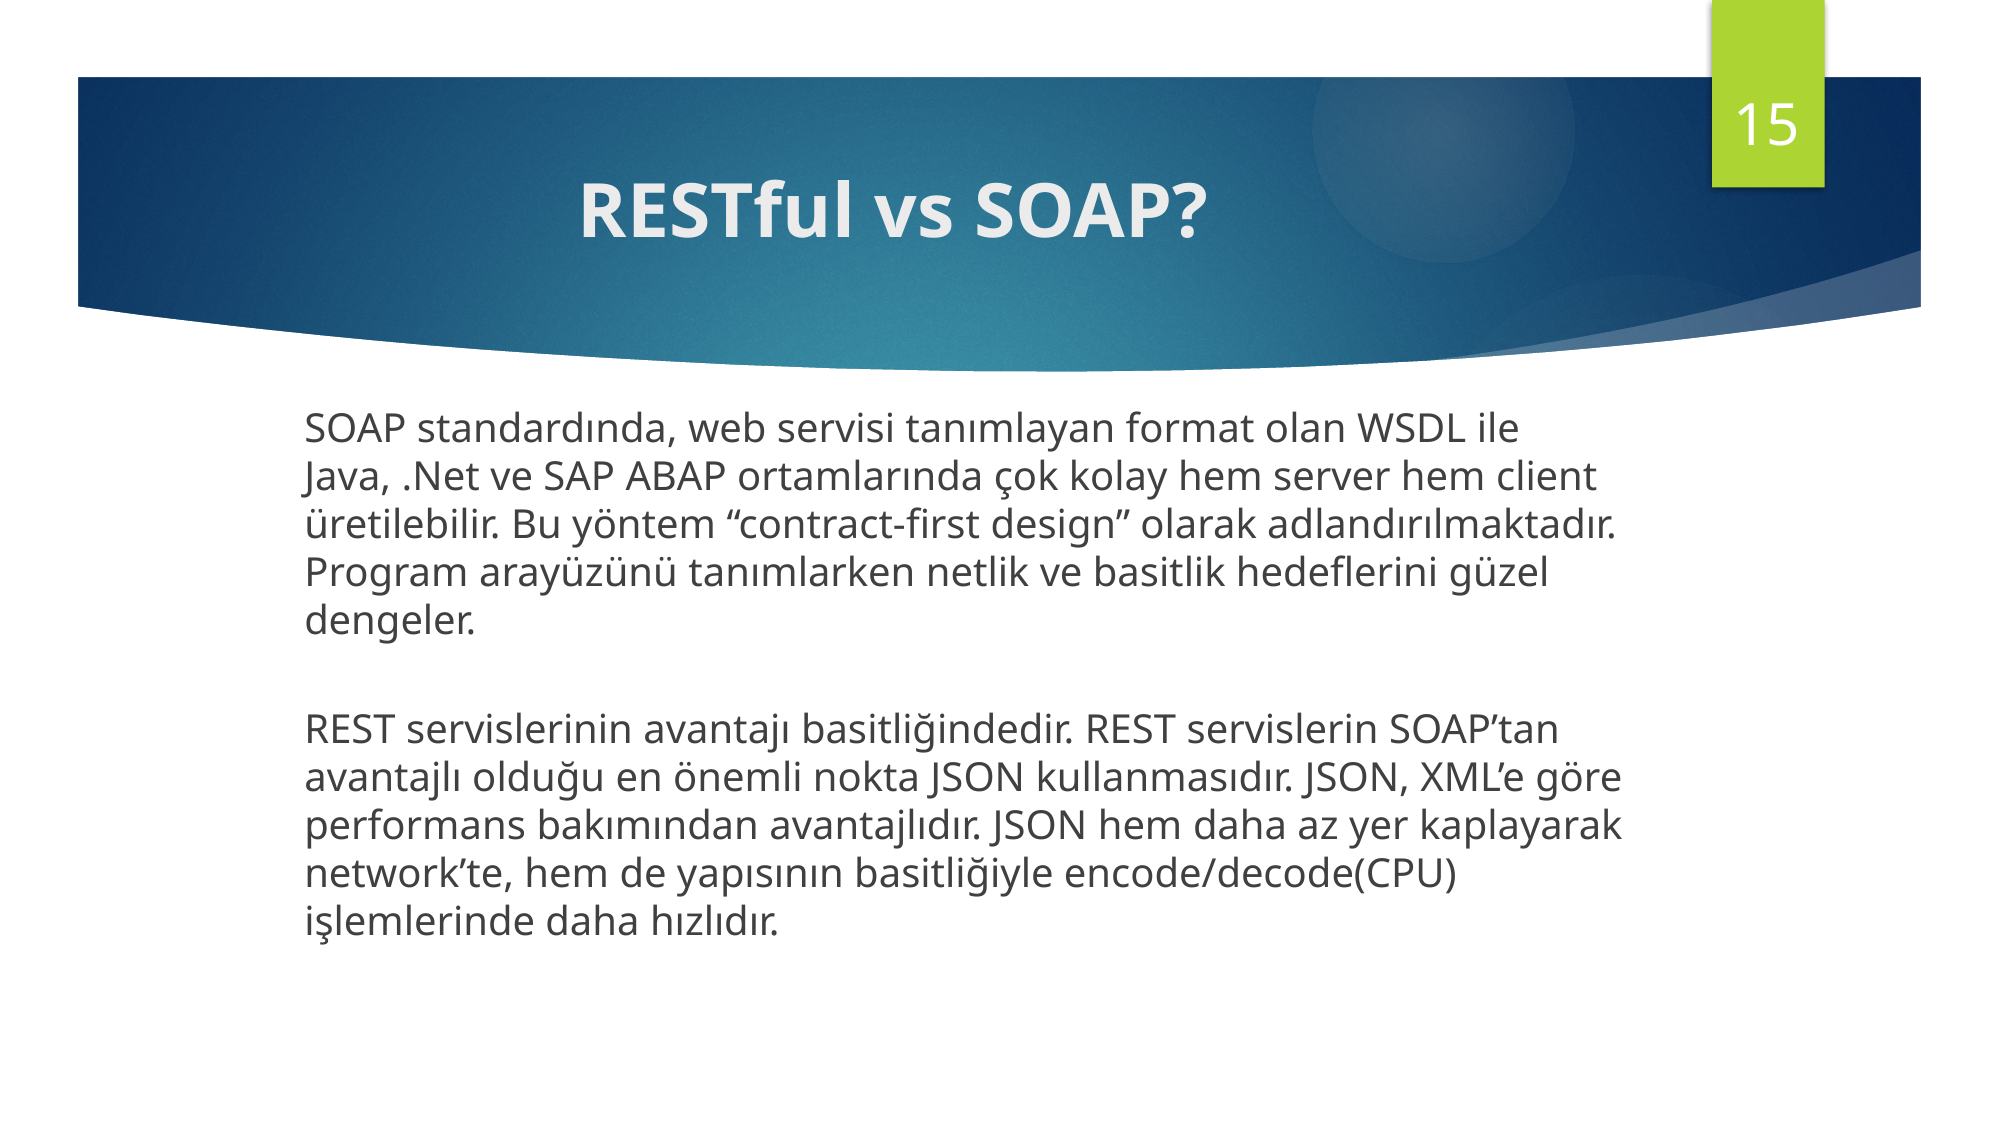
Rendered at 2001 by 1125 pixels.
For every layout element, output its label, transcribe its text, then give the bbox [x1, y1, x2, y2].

list SOAP standardında, web servisi tanımlayan format olan WSDL ile Java, .Net ve SAP ABAP ortamlarında çok kolay hem server hem client üretilebilir. Bu yöntem “contract-first design” olarak adlandırılmaktadır. Program arayüzünü tanımlarken netlik ve basitlik hedeflerini güzel dengeler. REST servislerinin avantajı basitliğindedir. REST servislerin SOAP’tan avantajlı olduğu en önemli nokta JSON kullanmasıdır. JSON, XML’e göre performans bakımından avantajlıdır. JSON hem daha az yer kaplayarak network’te, hem de yapısının basitliğiyle encode/decode(CPU) işlemlerinde daha hızlıdır. [289, 394, 1711, 966]
title RESTful vs SOAP? [562, 149, 2000, 266]
slide_number 15 [1698, 48, 1836, 175]
